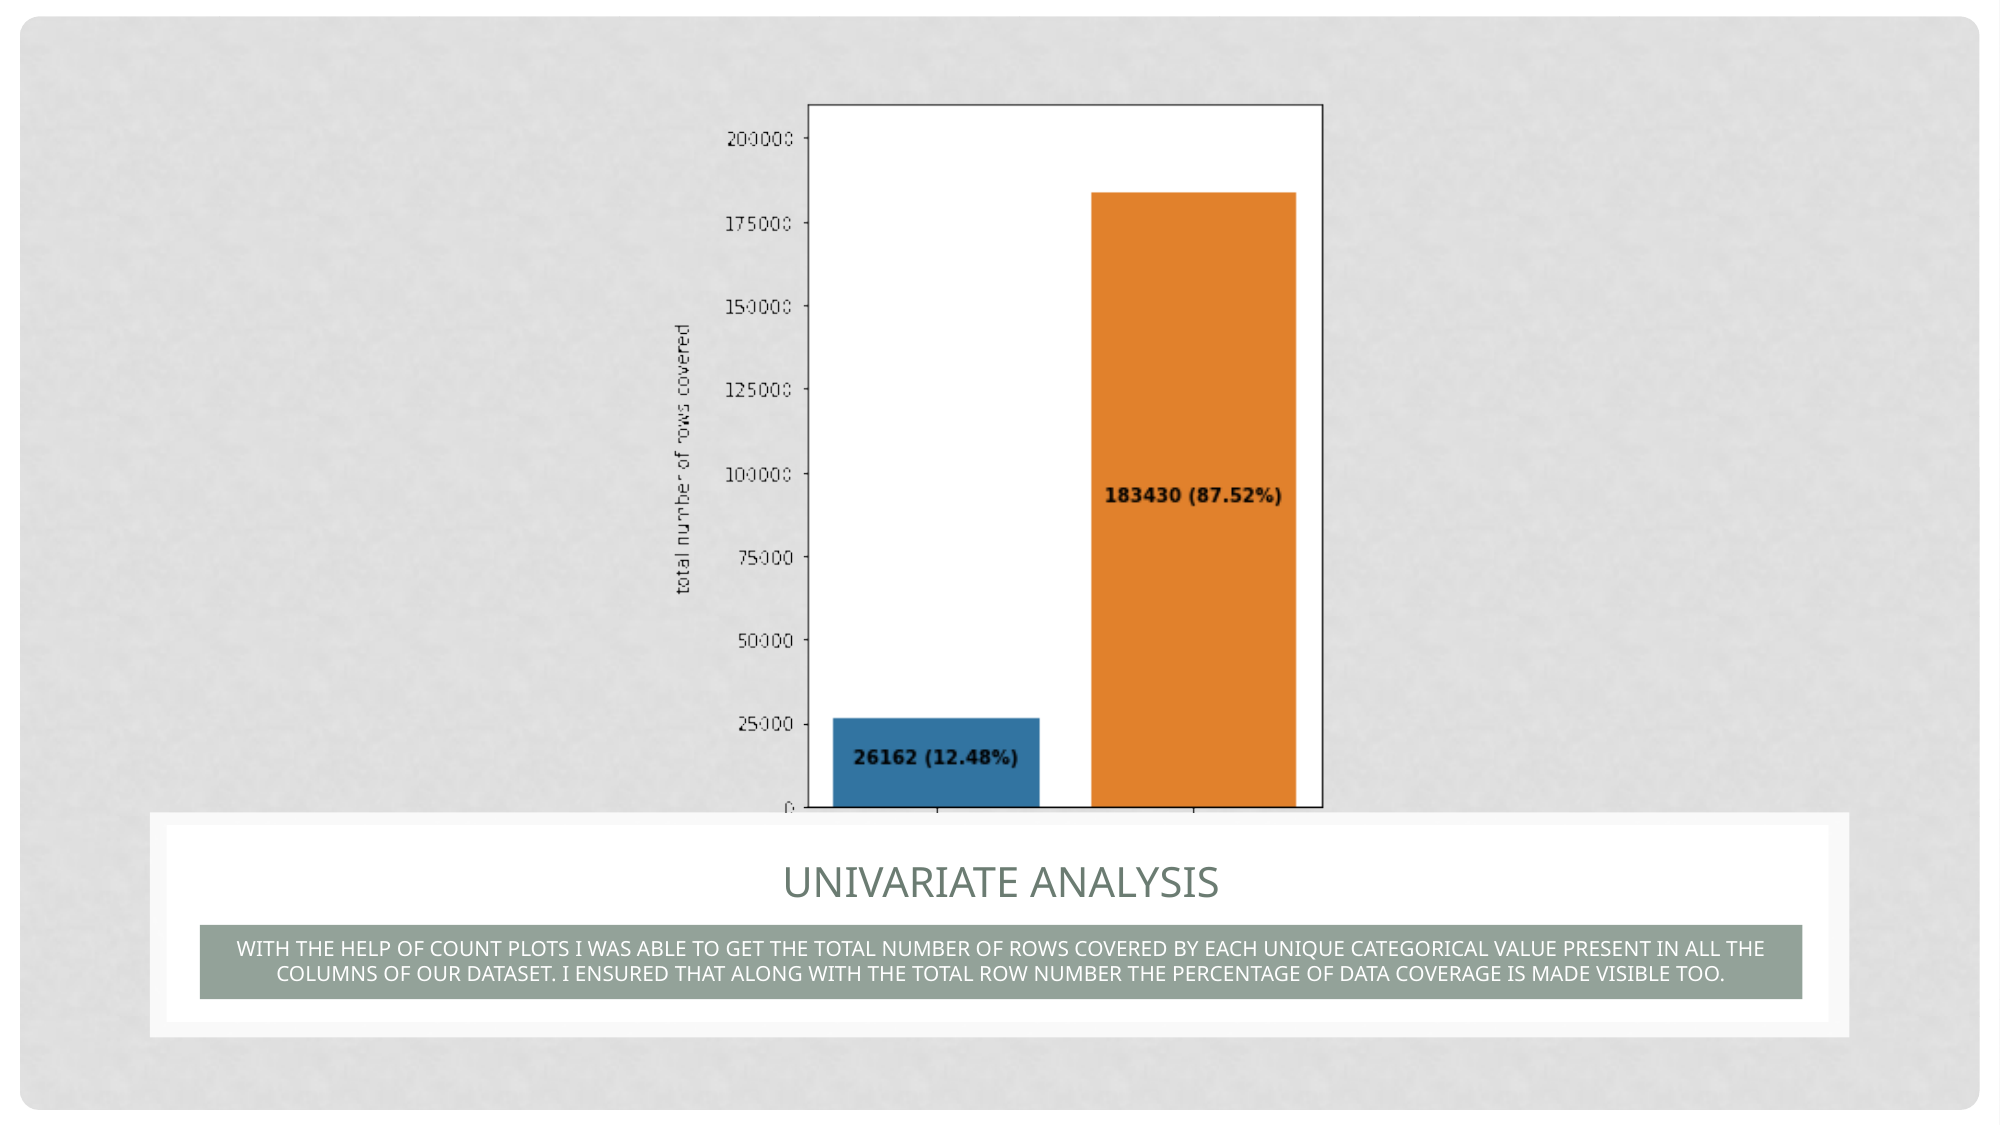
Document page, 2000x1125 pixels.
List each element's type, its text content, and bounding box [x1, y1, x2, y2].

list WITH THE HELP OF COUNT PLOTS I WAS ABLE TO GET THE TOTAL NUMBER OF ROWS COVERED BY EACH UNIQUE CATEGORICAL VALUE PRESENT IN ALL THE COLUMNS OF OUR DATASET. I ENSURED THAT ALONG WITH THE TOTAL ROW NUMBER THE PERCENTAGE OF DATA COVERAGE IS MADE VISIBLE TOO. [209, 927, 1794, 994]
title UNIVARIATE ANALYSIS [199, 837, 1803, 924]
picture [20, 16, 1980, 1110]
